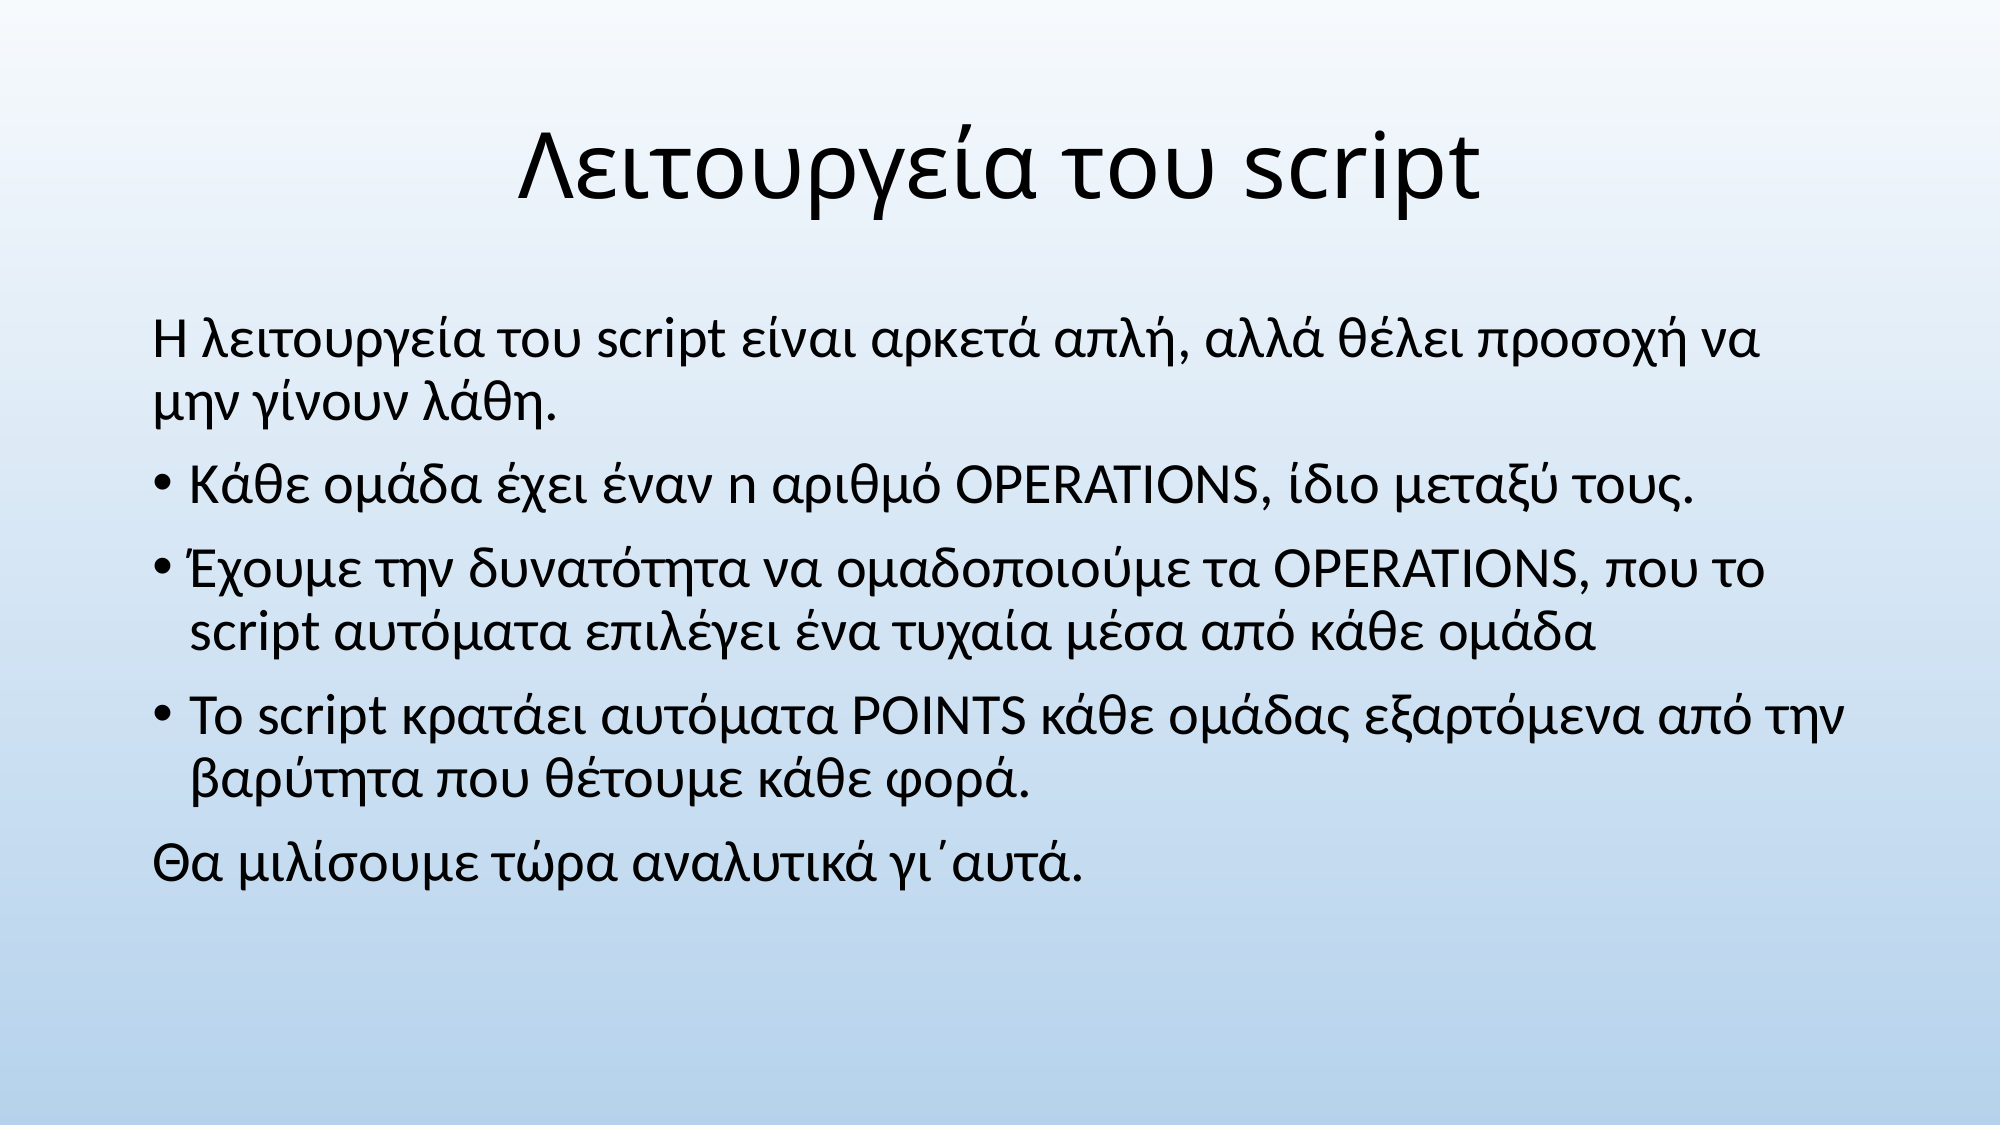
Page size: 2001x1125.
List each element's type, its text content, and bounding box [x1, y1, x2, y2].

list Η λειτουργεία του script είναι αρκετά απλή, αλλά θέλει προσοχή να μην γίνουν λάθη. Κάθε ομάδα έχει έναν n αριθμό OPERATIONS, ίδιο μεταξύ τους. Έχουμε την δυνατότητα να ομαδοποιούμε τα OPERATIONS, που το script αυτόματα επιλέγει ένα τυχαία μέσα από κάθε ομάδα To script κρατάει αυτόματα POINTS κάθε ομάδας εξαρτόμενα από την βαρύτητα που θέτουμε κάθε φορά. Θα μιλίσουμε τώρα αναλυτικά γι΄αυτά. [137, 299, 1863, 1014]
title Λειτουργεία του script [137, 59, 1863, 278]
